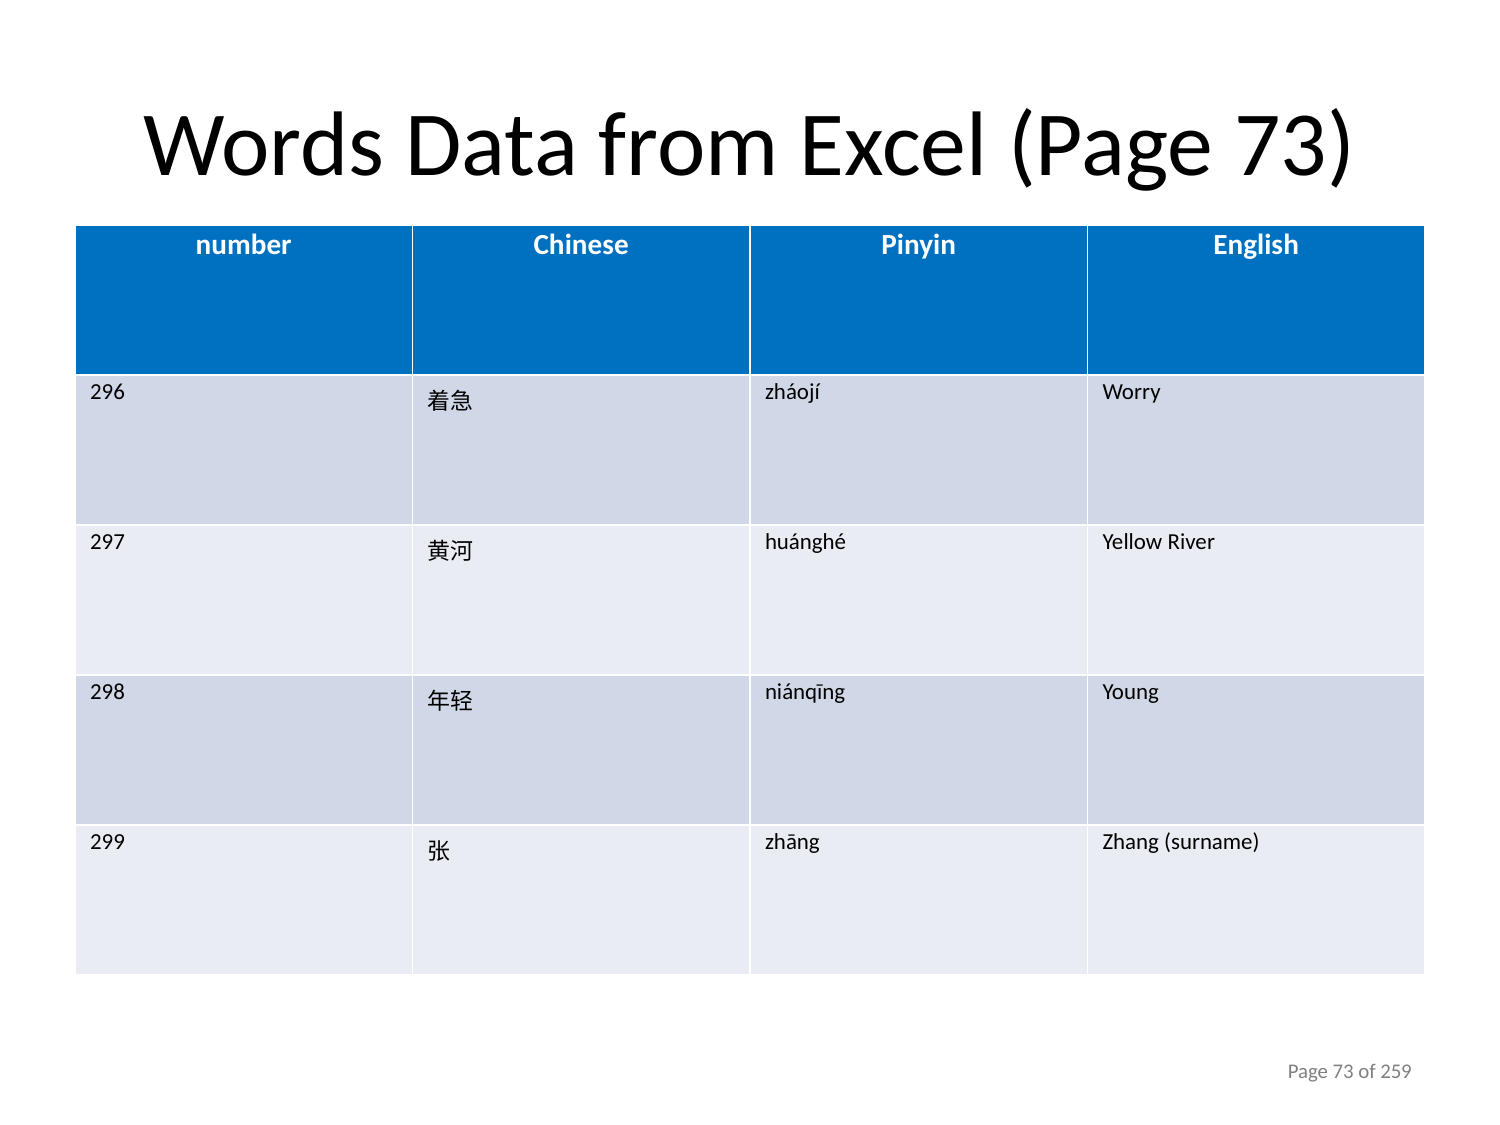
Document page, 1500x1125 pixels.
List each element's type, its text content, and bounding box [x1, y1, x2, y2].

table_cell Young [1088, 676, 1424, 824]
table_header number [76, 226, 412, 374]
table_cell 年轻 [413, 676, 749, 824]
table_cell 299 [76, 826, 412, 974]
table_cell 着急 [413, 376, 749, 524]
table_cell Yellow River [1088, 526, 1424, 674]
table_cell 297 [76, 526, 412, 674]
title Words Data from Excel (Page 73) [75, 45, 1425, 224]
table_cell 黄河 [413, 526, 749, 674]
table_cell zhāng [751, 826, 1087, 974]
table_cell 298 [76, 676, 412, 824]
table_cell Zhang (surname) [1088, 826, 1424, 974]
table_cell Worry [1088, 376, 1424, 524]
table_header Pinyin [751, 226, 1087, 374]
text_box Page 73 of 259 [1273, 1050, 1427, 1090]
table_cell 296 [76, 376, 412, 524]
table_cell 张 [413, 826, 749, 974]
table_header Chinese [413, 226, 749, 374]
table_cell huánghé [751, 526, 1087, 674]
table_cell zháojí [751, 376, 1087, 524]
table_header English [1088, 226, 1424, 374]
table_cell niánqīng [751, 676, 1087, 824]
